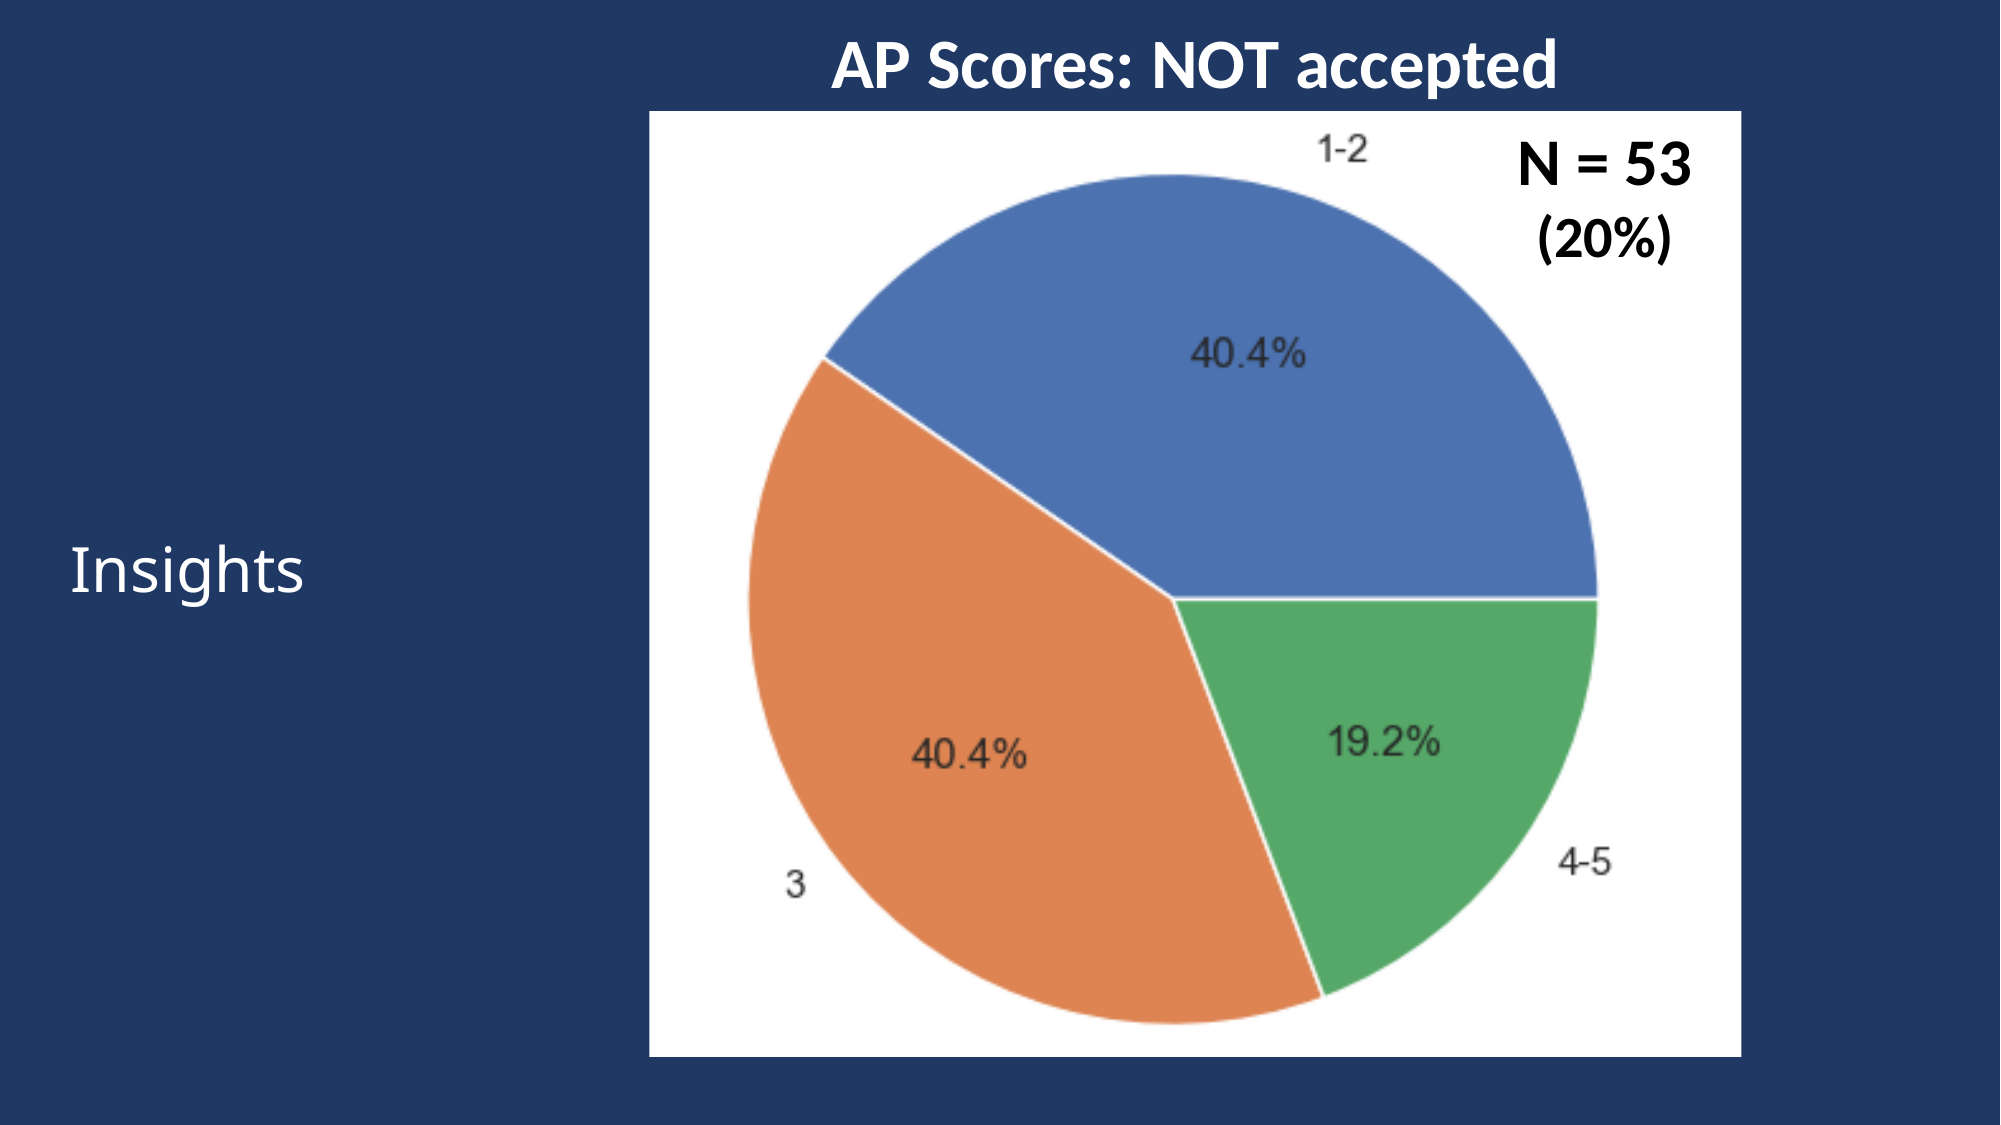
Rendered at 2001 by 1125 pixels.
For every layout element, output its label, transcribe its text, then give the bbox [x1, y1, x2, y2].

text_box AP Scores: NOT accepted [649, 10, 1742, 111]
text_box Insights [37, 453, 387, 672]
picture [649, 111, 1742, 1057]
